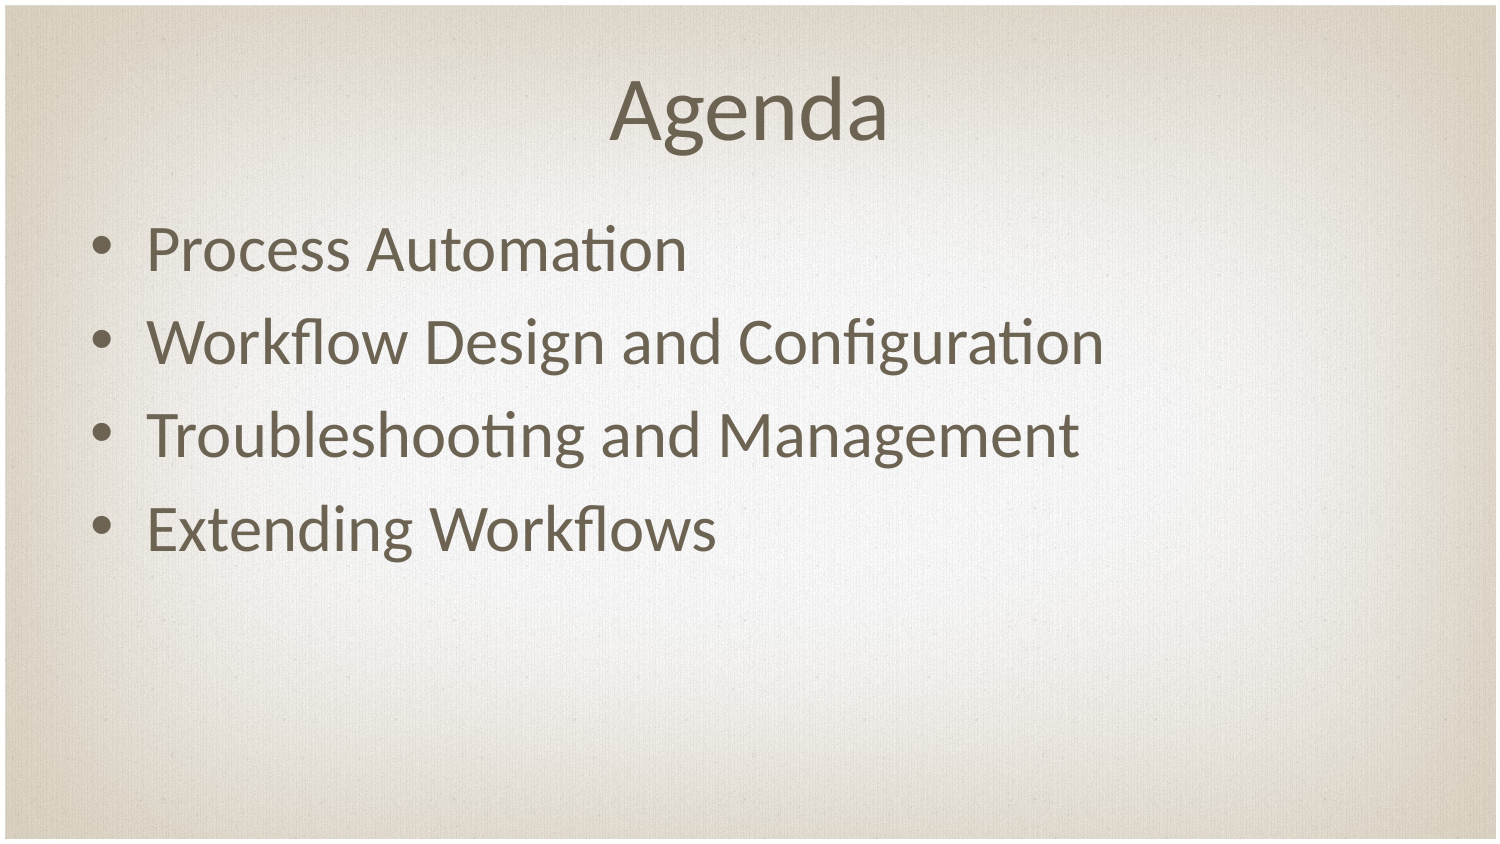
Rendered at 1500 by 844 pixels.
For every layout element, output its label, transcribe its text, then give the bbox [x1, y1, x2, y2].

picture [0, 0, 1500, 844]
list Process Automation Workflow Design and Configuration Troubleshooting and Management Extending Workflows [75, 196, 1425, 754]
title Agenda [75, 33, 1425, 175]
